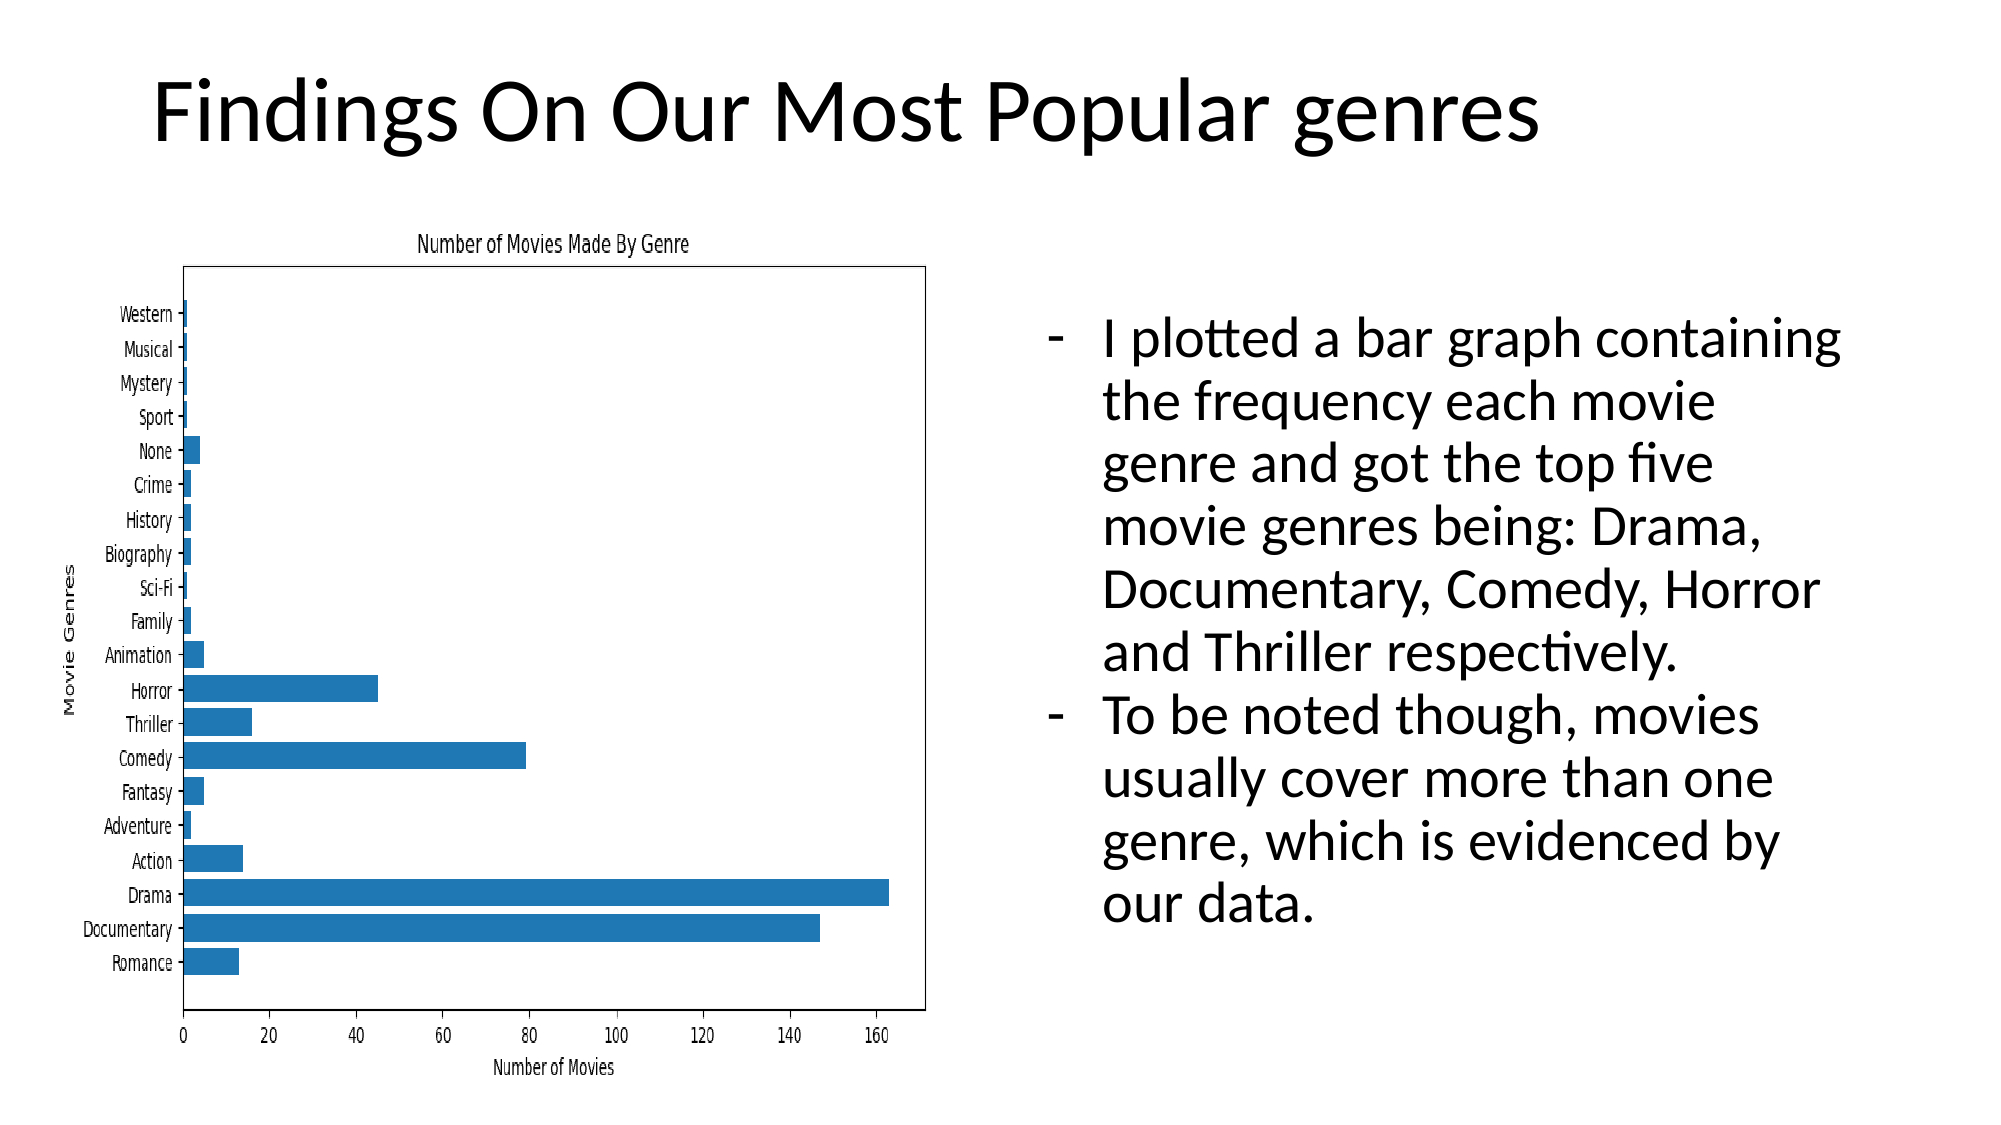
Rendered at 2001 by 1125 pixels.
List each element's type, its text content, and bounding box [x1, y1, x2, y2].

picture [54, 217, 933, 1095]
title Findings On Our Most Popular genres [137, 29, 1863, 194]
list I plotted a bar graph containing the frequency each movie genre and got the top five movie genres being: Drama, Documentary, Comedy, Horror and Thriller respectively. To be noted though, movies usually cover more than one genre, which is evidenced by our data. [1012, 299, 1863, 1014]
